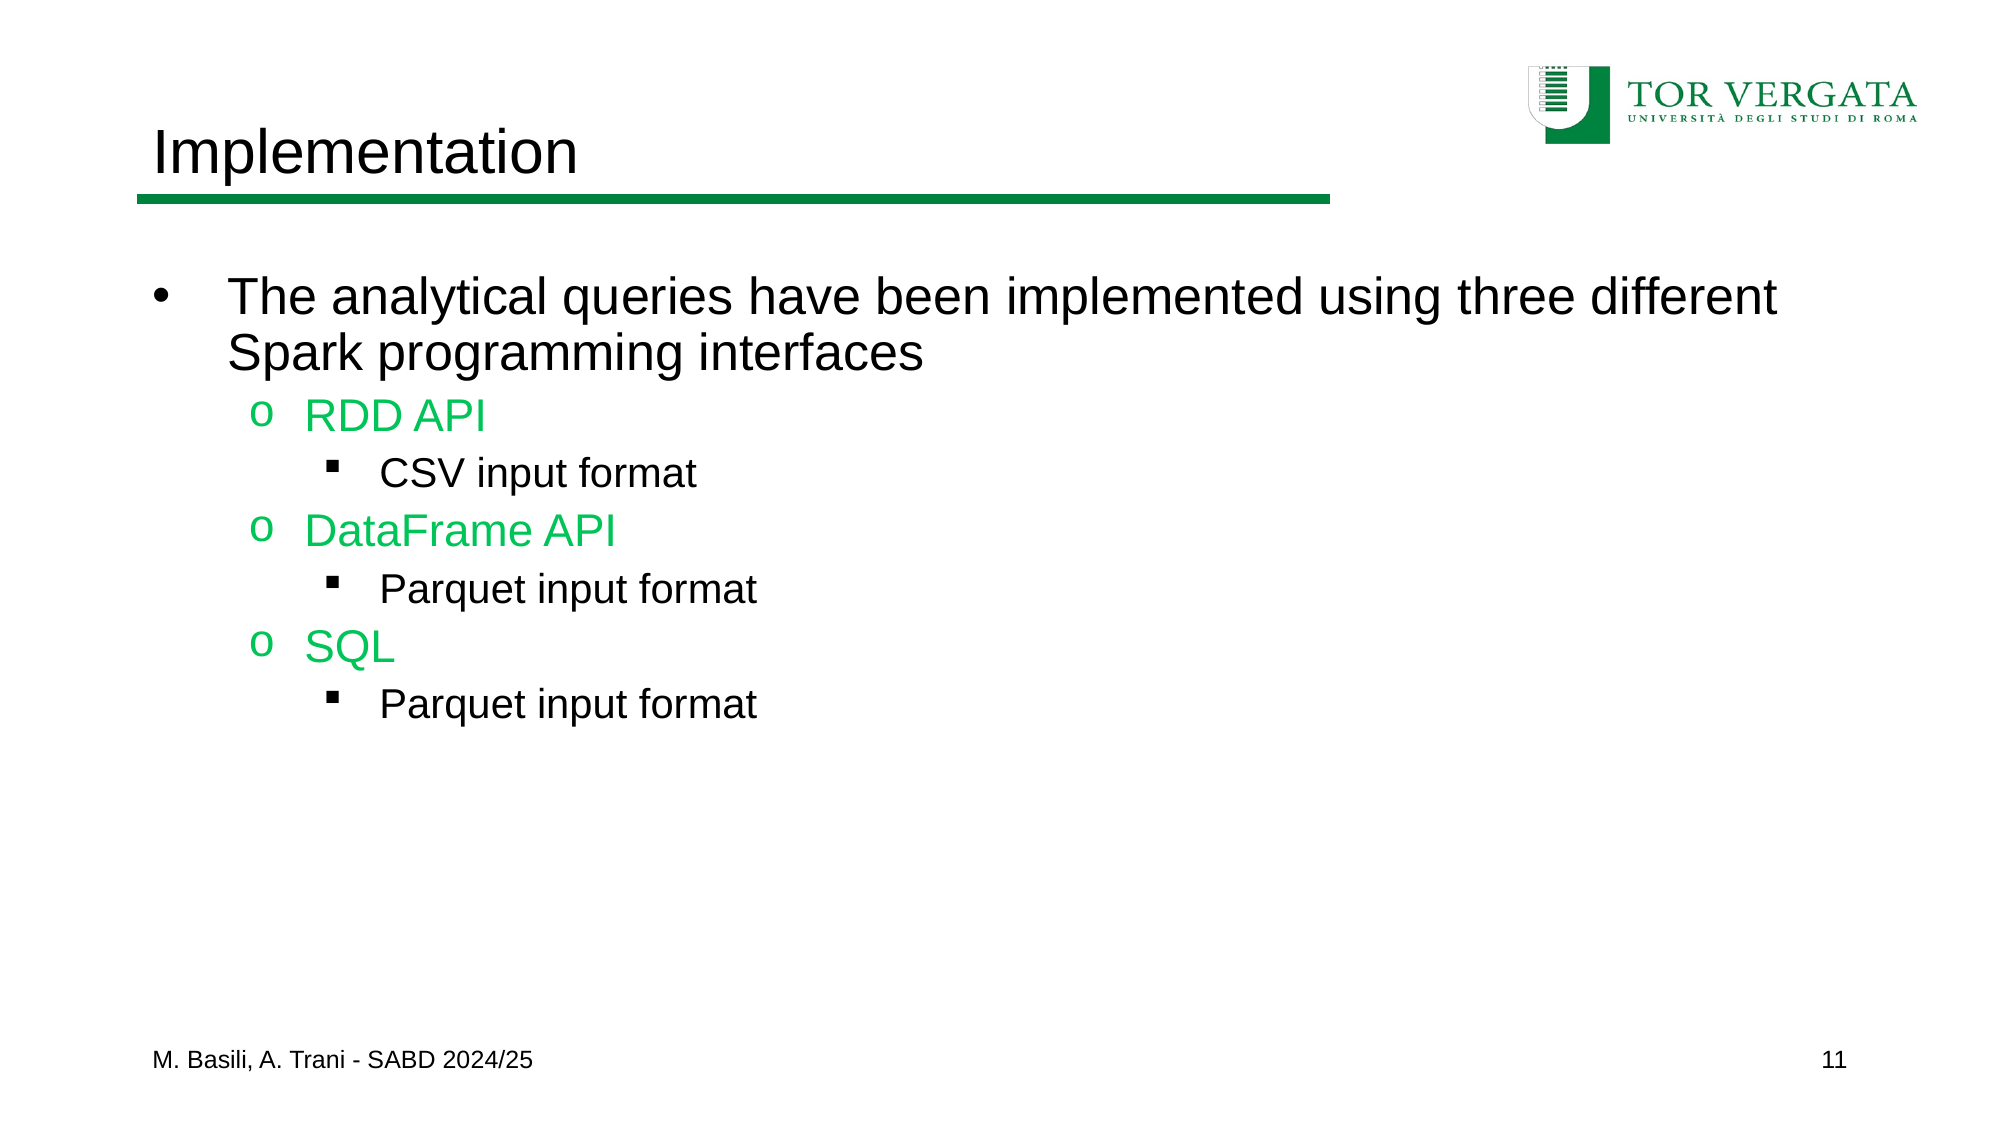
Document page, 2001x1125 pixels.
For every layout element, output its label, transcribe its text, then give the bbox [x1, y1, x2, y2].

picture [1863, 59, 1923, 149]
slide_number 11 [1412, 1028, 1863, 1089]
slide_number M. Basili, A. Trani - SABD 2024/25 [137, 1028, 588, 1089]
title Implementation [137, 44, 1863, 261]
list The analytical queries have been implemented using three different Spark programming interfaces RDD API CSV input format DataFrame API Parquet input format SQL Parquet input format [137, 261, 1863, 1001]
